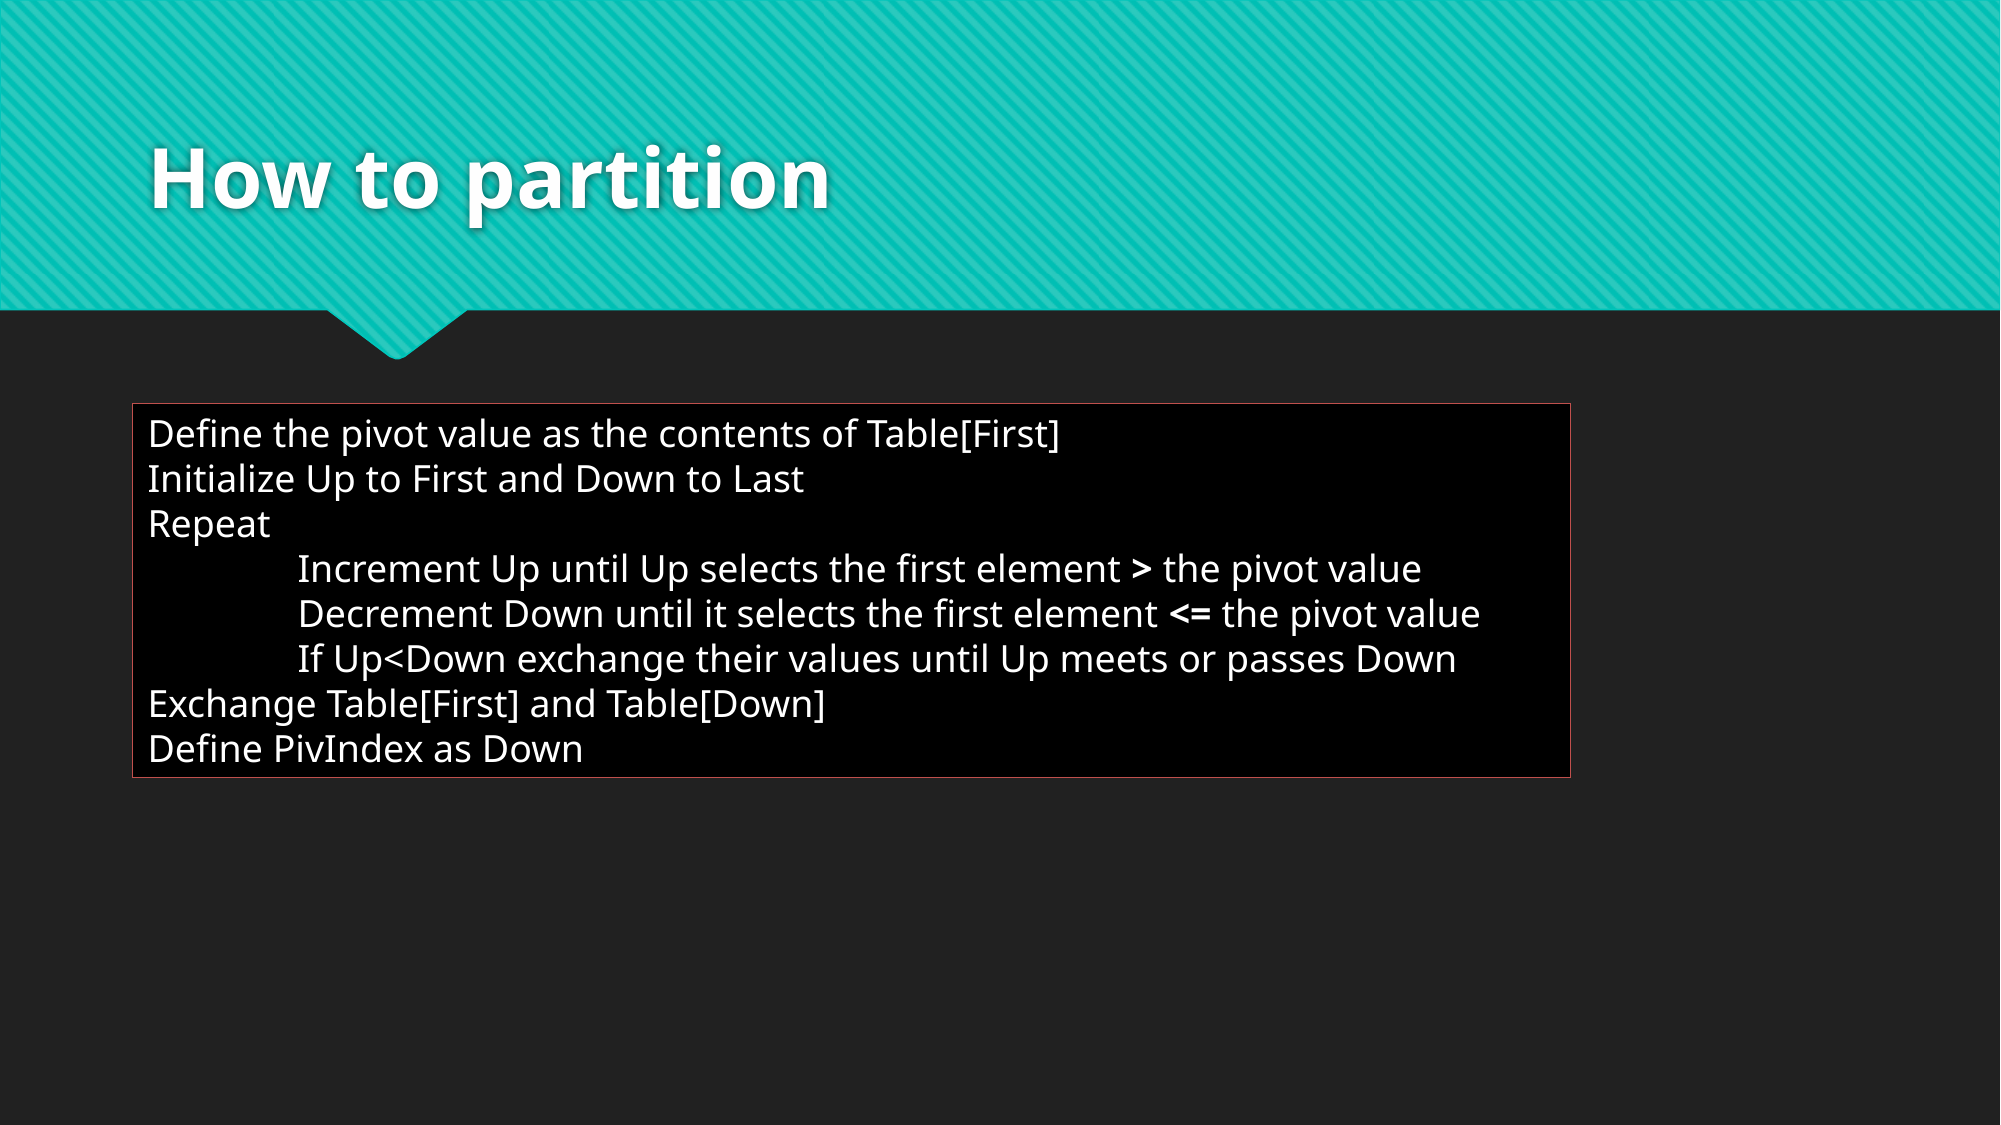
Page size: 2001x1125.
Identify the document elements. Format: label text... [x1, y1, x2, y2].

title How to partition [132, 73, 1868, 233]
text_box Define the pivot value as the contents of Table[First] Initialize Up to First and Down to Last Repeat Increment Up until Up selects the first element > the pivot value Decrement Down until it selects the first element <= the pivot value If Up<Down exchange their values until Up meets or passes Down Exchange Table[First] and Table[Down] Define PivIndex as Down [132, 403, 1571, 778]
